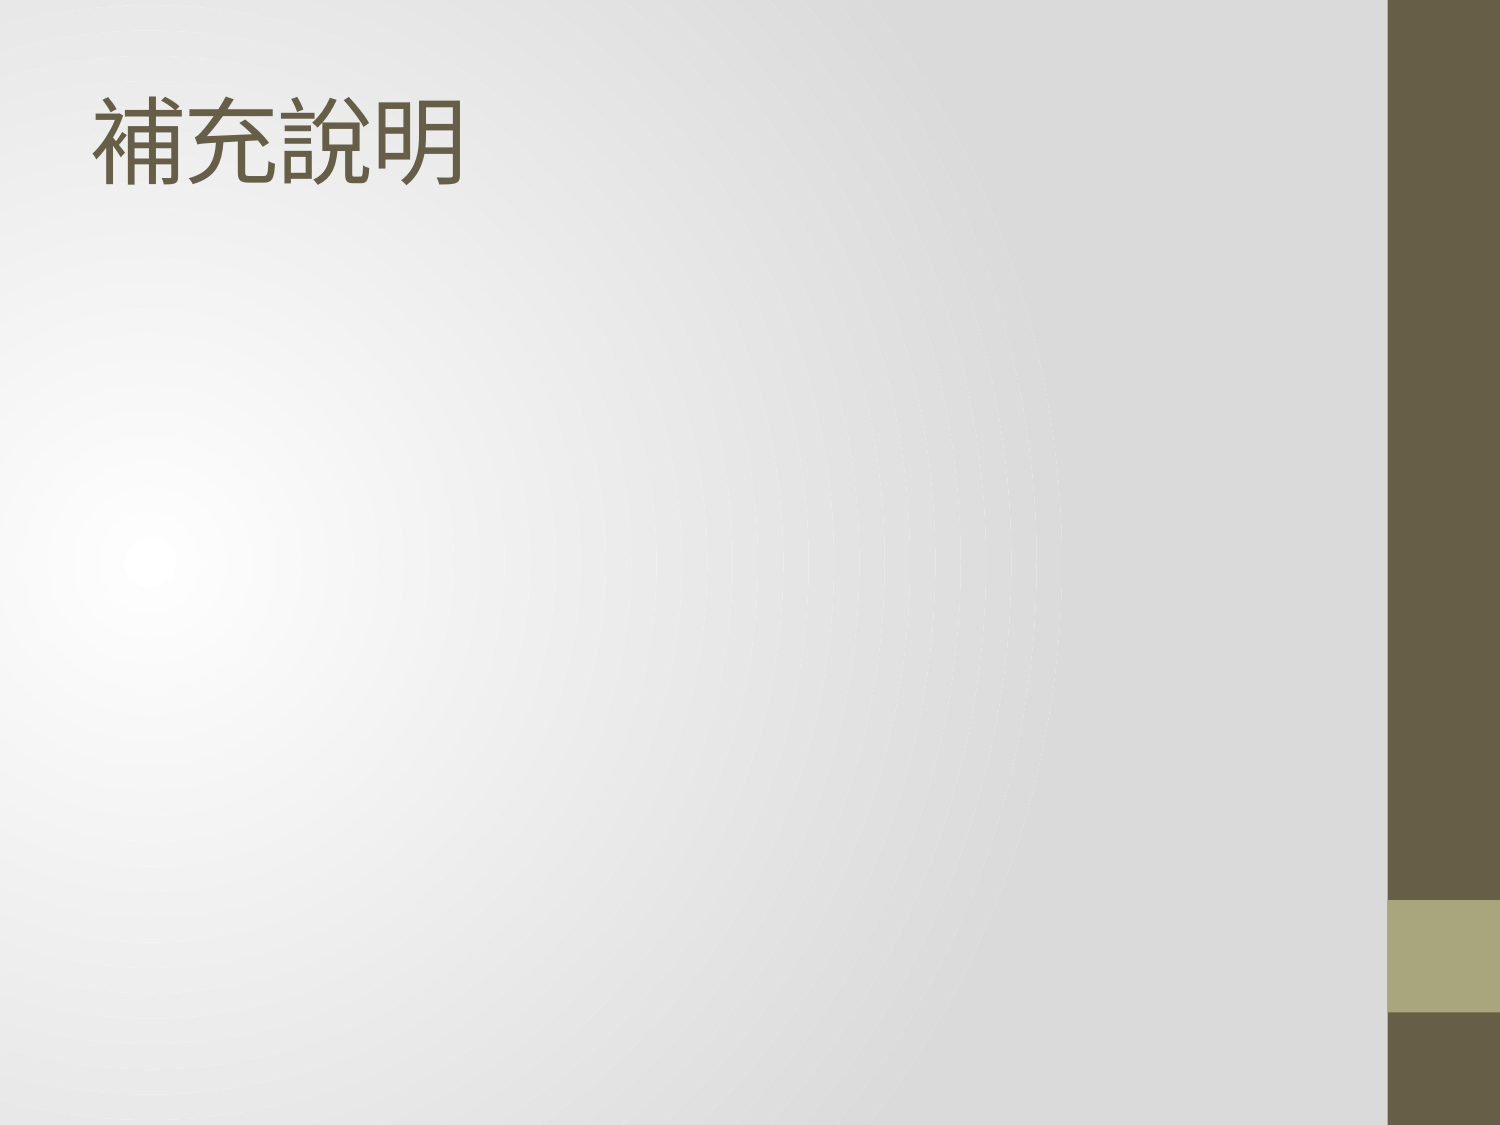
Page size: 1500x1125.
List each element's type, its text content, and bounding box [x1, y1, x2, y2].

title 補充說明 [75, 45, 1325, 233]
